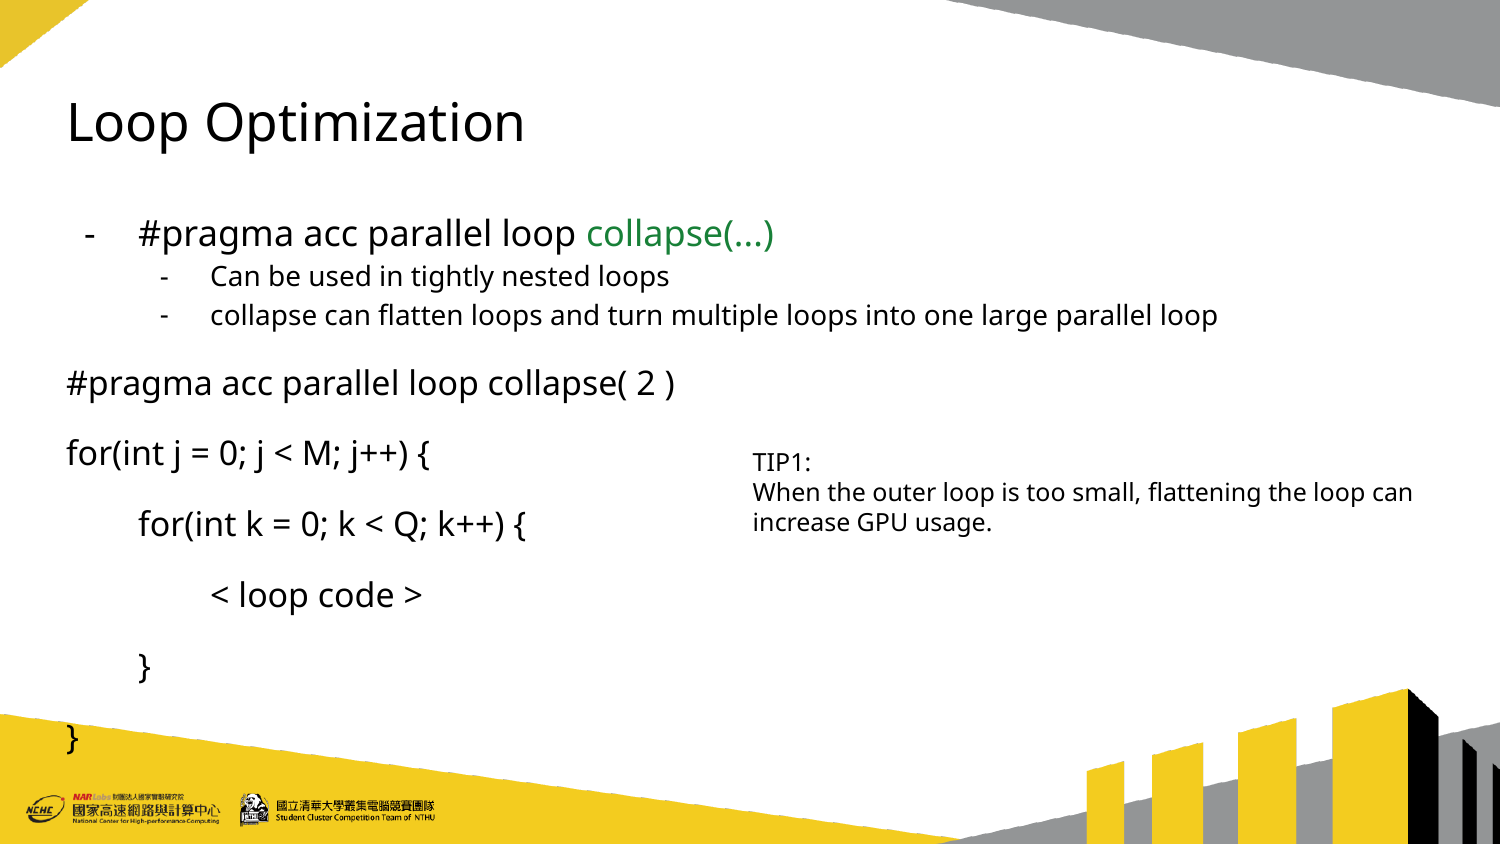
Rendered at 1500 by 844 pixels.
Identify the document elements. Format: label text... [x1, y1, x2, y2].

list #pragma acc parallel loop collapse(...) Can be used in tightly nested loops collapse can flatten loops and turn multiple loops into one large parallel loop #pragma acc parallel loop collapse( 2 ) for(int j = 0; j < M; j++) { for(int k = 0; k < Q; k++) { < loop code > } } [51, 189, 1365, 776]
text_box TIP1: When the outer loop is too small, flattening the loop can increase GPU usage. [737, 431, 1500, 763]
title Loop Optimization [51, 72, 1449, 167]
picture [0, 0, 1500, 844]
